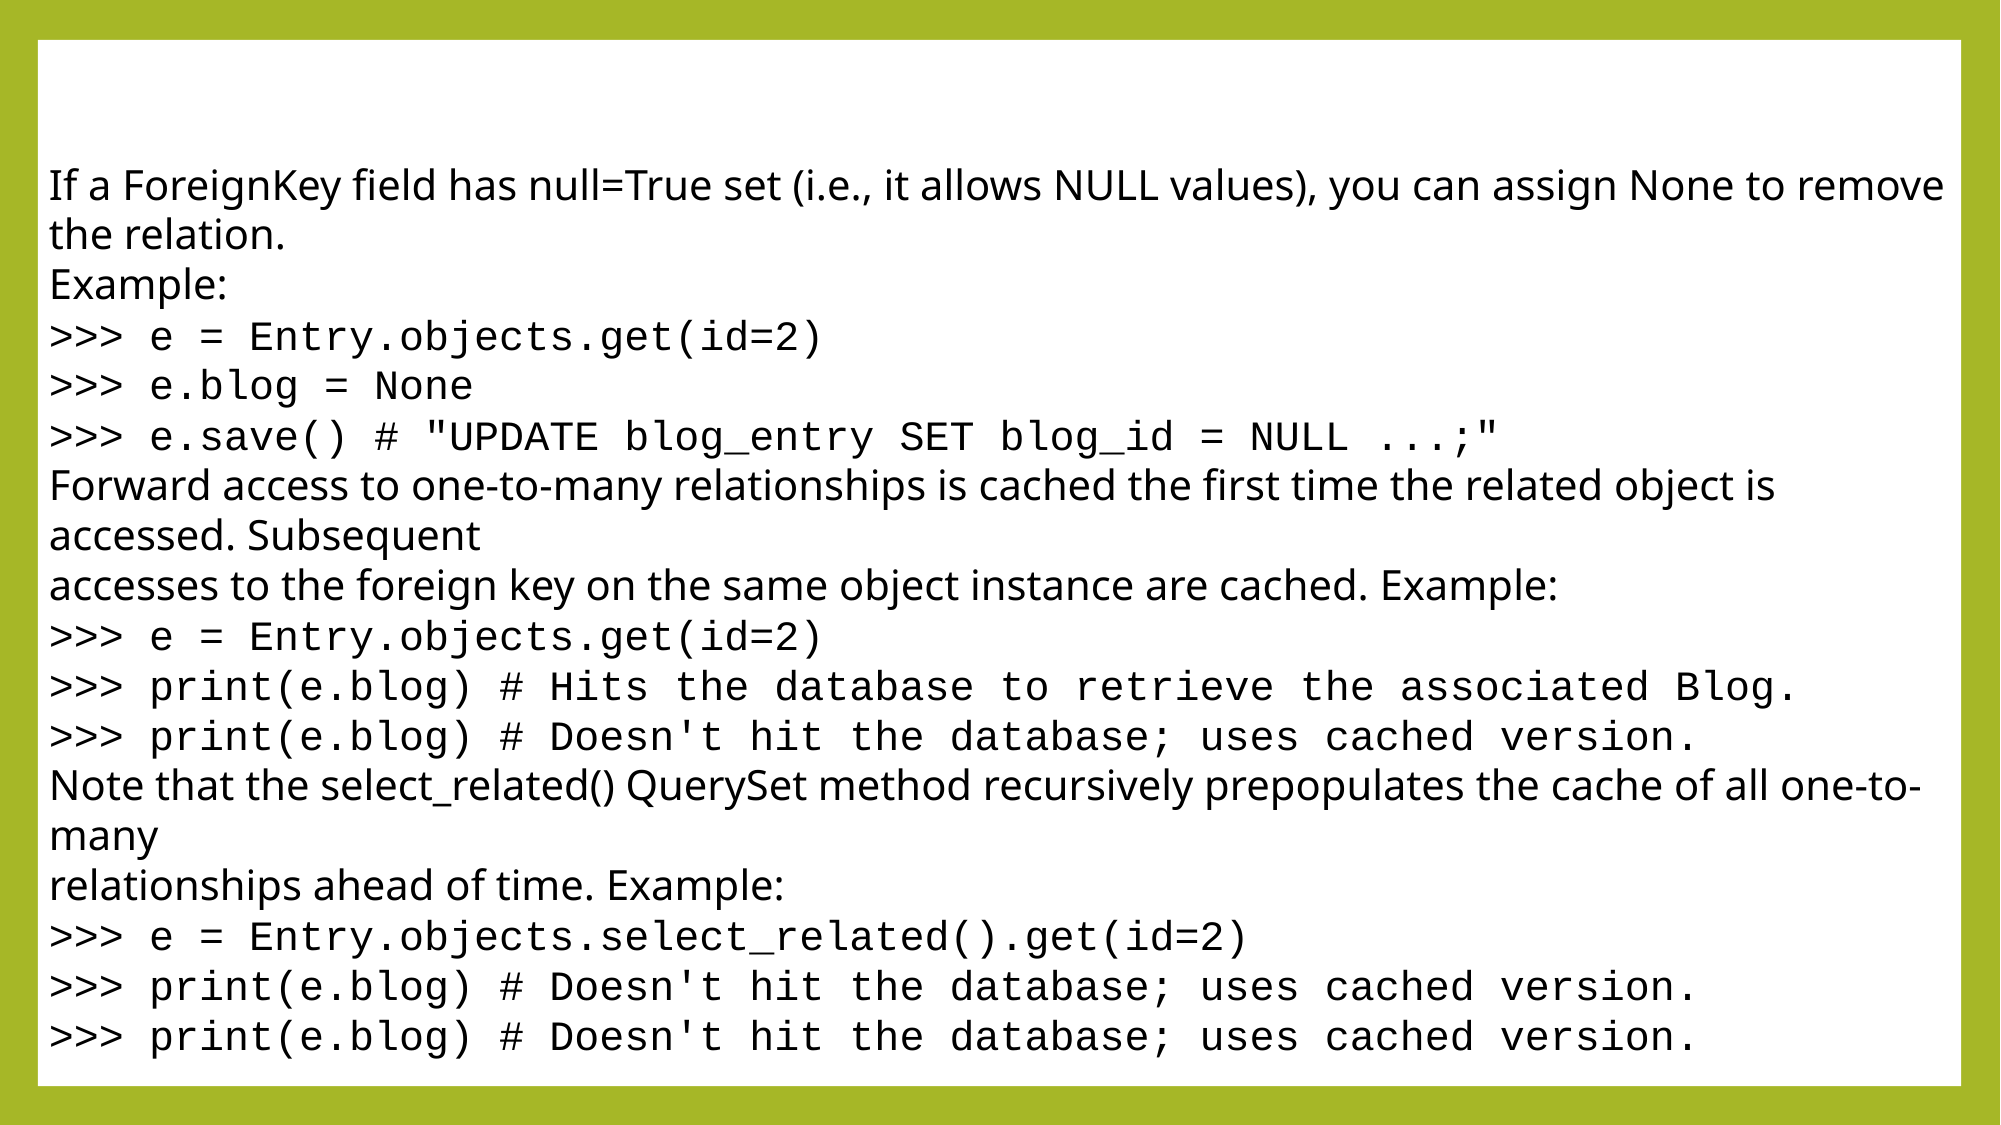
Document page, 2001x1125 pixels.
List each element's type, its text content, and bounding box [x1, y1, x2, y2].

text_box If a ForeignKey field has null=True set (i.e., it allows NULL values), you can assign None to remove the relation. Example: >>> e = Entry.objects.get(id=2) >>> e.blog = None >>> e.save() # "UPDATE blog_entry SET blog_id = NULL ...;" Forward access to one-to-many relationships is cached the first time the related object is accessed. Subsequent accesses to the foreign key on the same object instance are cached. Example: >>> e = Entry.objects.get(id=2) >>> print(e.blog) # Hits the database to retrieve the associated Blog. >>> print(e.blog) # Doesn't hit the database; uses cached version. Note that the select_related() QuerySet method recursively prepopulates the cache of all one-to-many relationships ahead of time. Example: >>> e = Entry.objects.select_related().get(id=2) >>> print(e.blog) # Doesn't hit the database; uses cached version. >>> print(e.blog) # Doesn't hit the database; uses cached version. [34, 150, 1966, 1067]
